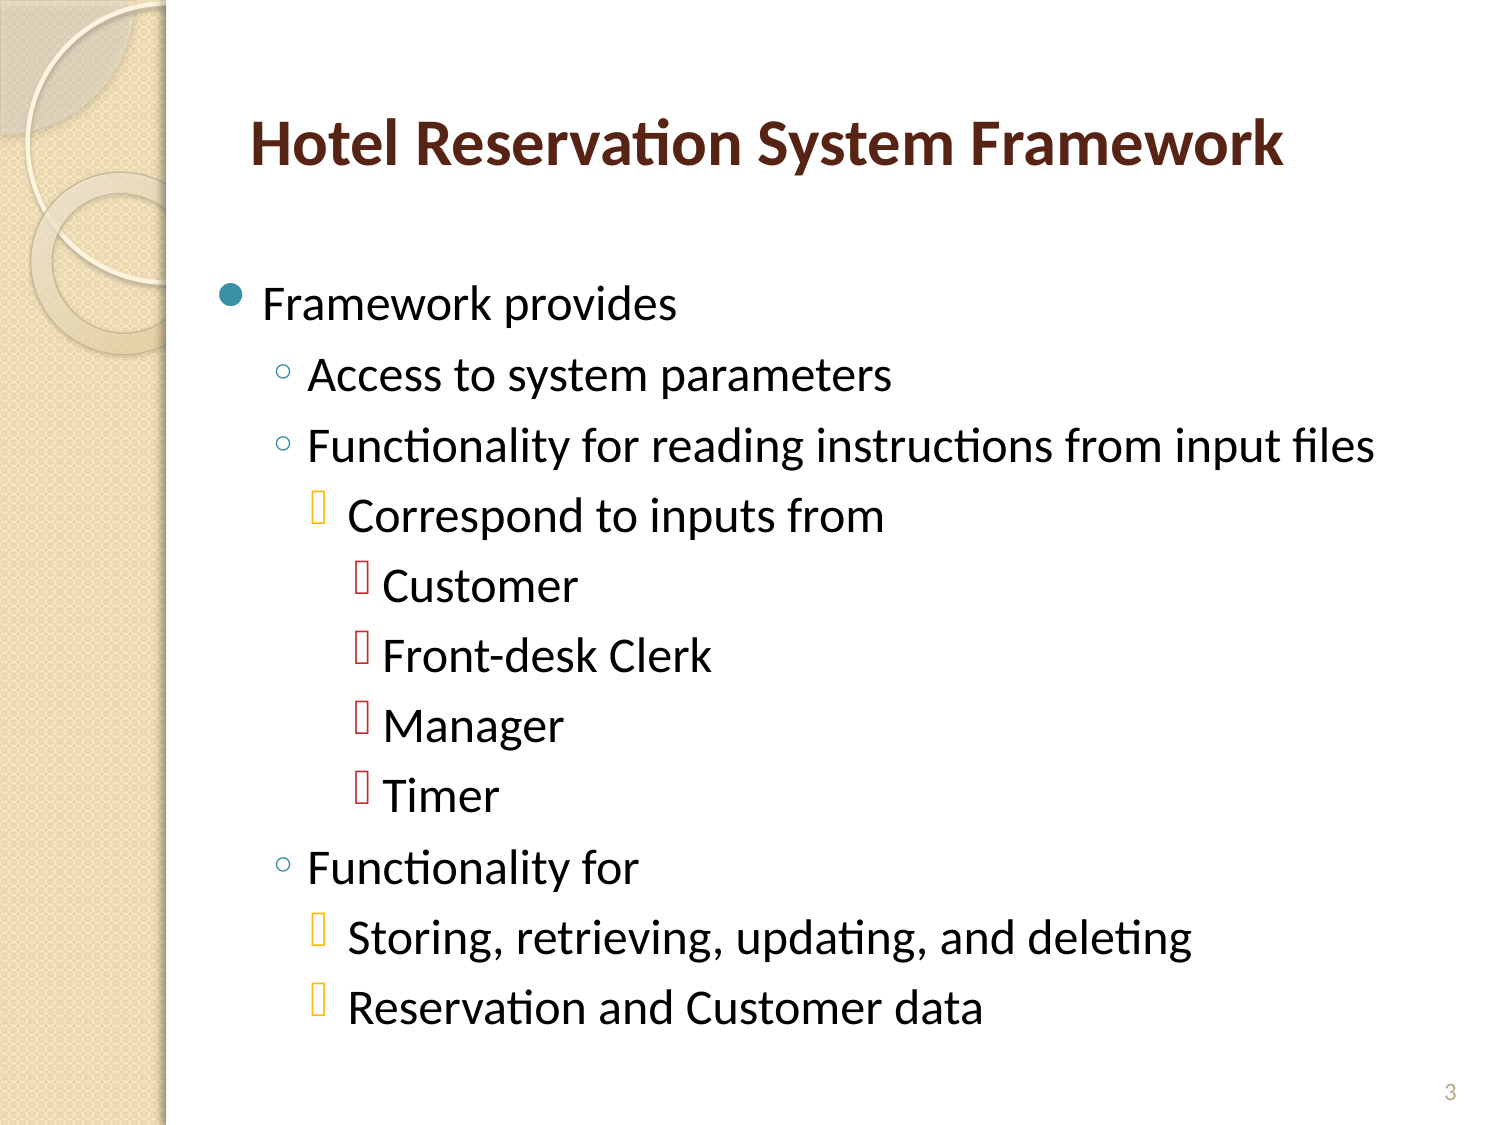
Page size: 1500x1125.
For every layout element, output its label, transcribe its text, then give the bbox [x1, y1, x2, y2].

list Framework provides Access to system parameters Functionality for reading instructions from input files Correspond to inputs from Customer Front-desk Clerk Manager Timer Functionality for Storing, retrieving, updating, and deleting Reservation and Customer data [187, 262, 1500, 1075]
title Hotel Reservation System Framework [235, 45, 1466, 233]
slide_number 3 [1413, 1034, 1488, 1113]
